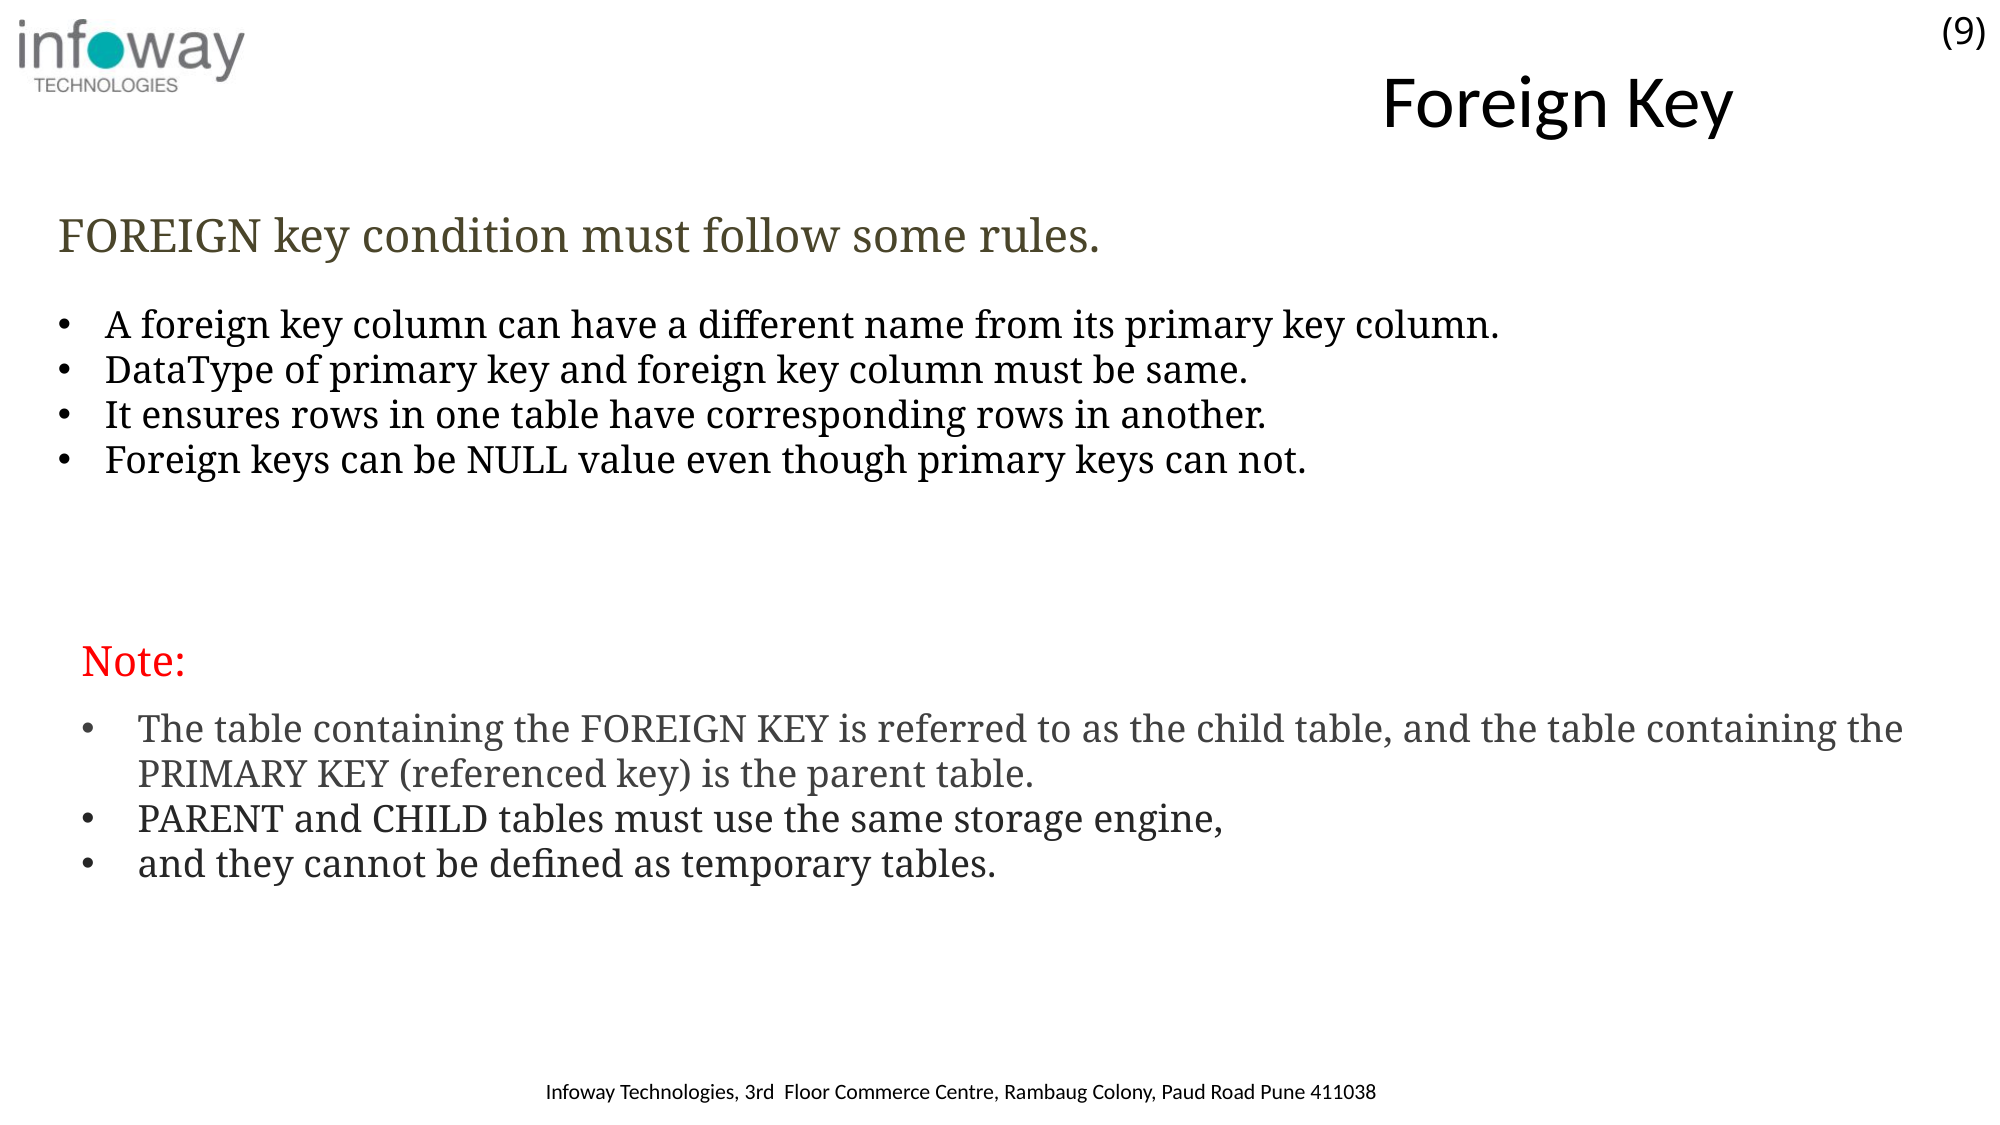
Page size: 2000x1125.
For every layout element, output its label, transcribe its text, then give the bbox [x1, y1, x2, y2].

text_box FOREIGN key condition must follow some rules. A foreign key column can have a different name from its primary key column. DataType of primary key and foreign key column must be same. It ensures rows in one table have corresponding rows in another. Foreign keys can be NULL value even though primary keys can not. [43, 198, 1544, 489]
text_box (9) [1927, 0, 2000, 60]
text_box Foreign Key [249, 0, 1750, 150]
picture [19, 18, 245, 93]
text_box Infoway Technologies, 3rd Floor Commerce Centre, Rambaug Colony, Paud Road Pune 411038 [531, 1070, 1417, 1125]
text_box Note: The table containing the FOREIGN KEY is referred to as the child table, and the table containing the PRIMARY KEY (referenced key) is the parent table. PARENT and CHILD tables must use the same storage engine, and they cannot be defined as temporary tables. [66, 627, 1933, 893]
